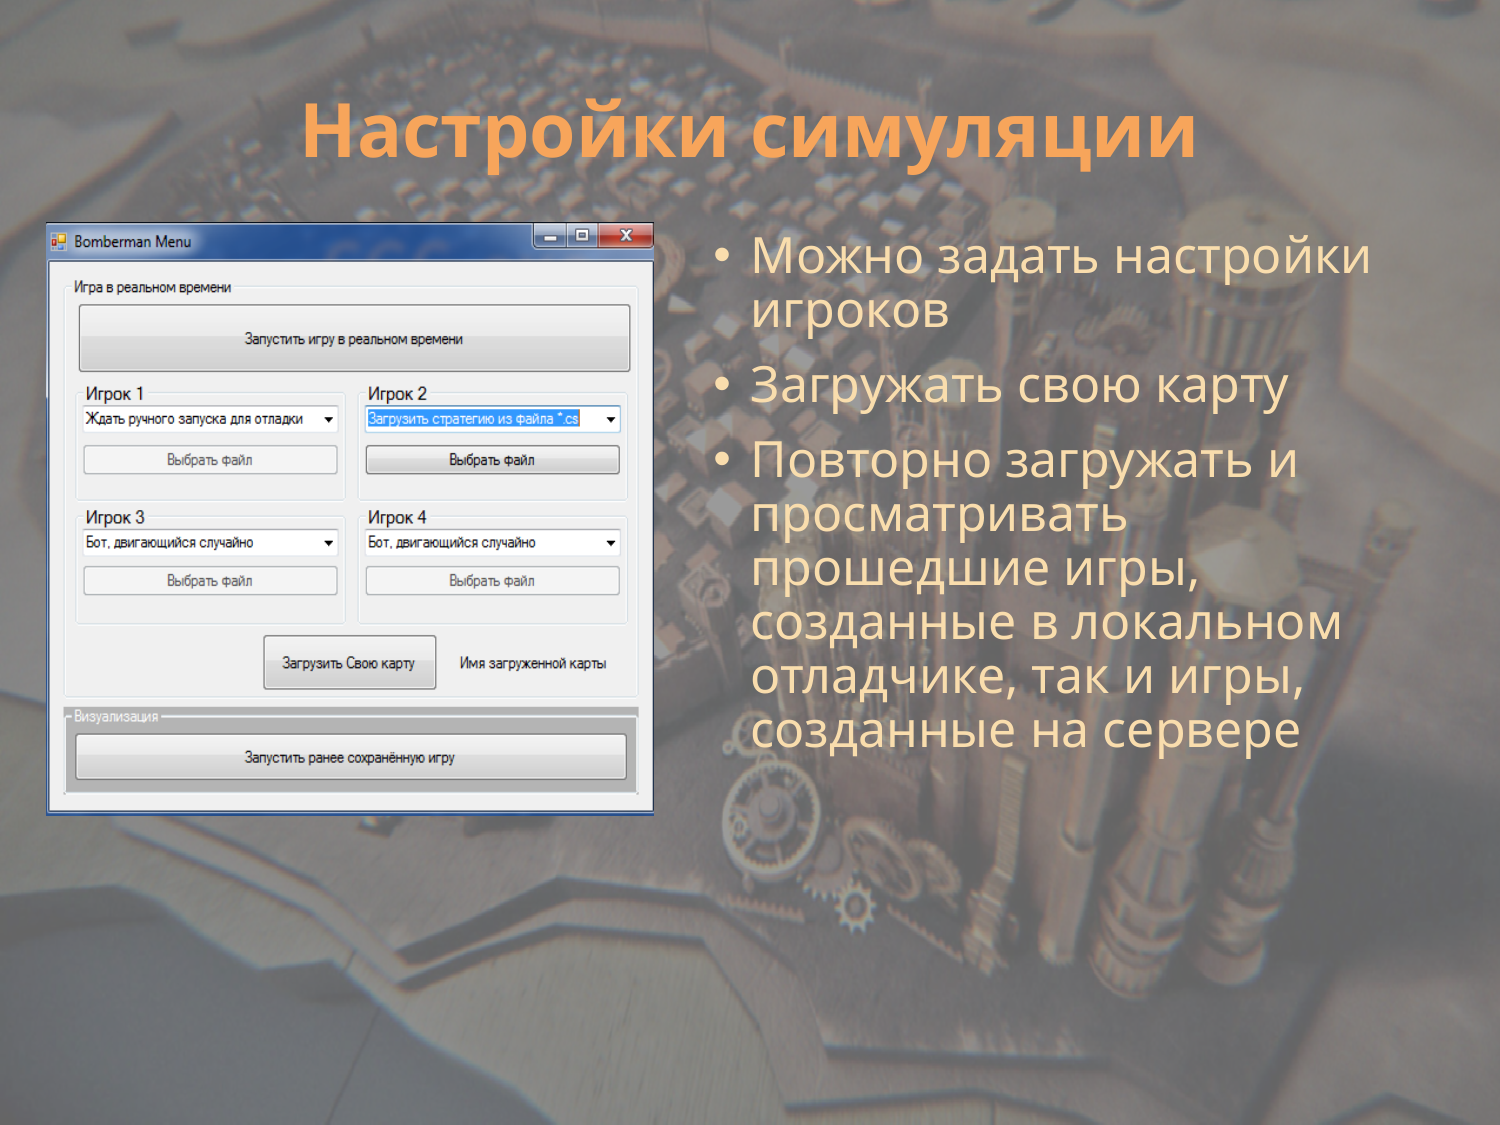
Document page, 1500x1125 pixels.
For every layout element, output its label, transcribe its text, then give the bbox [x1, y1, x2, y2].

picture [0, 0, 1500, 1125]
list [45, 222, 654, 816]
text_box Можно задать настройки игроков Загружать свою карту Повторно загружать и просматривать прошедшие игры, созданные в локальном отладчике, так и игры, созданные на сервере [698, 222, 1454, 953]
title Настройки симуляции [103, 59, 1397, 207]
